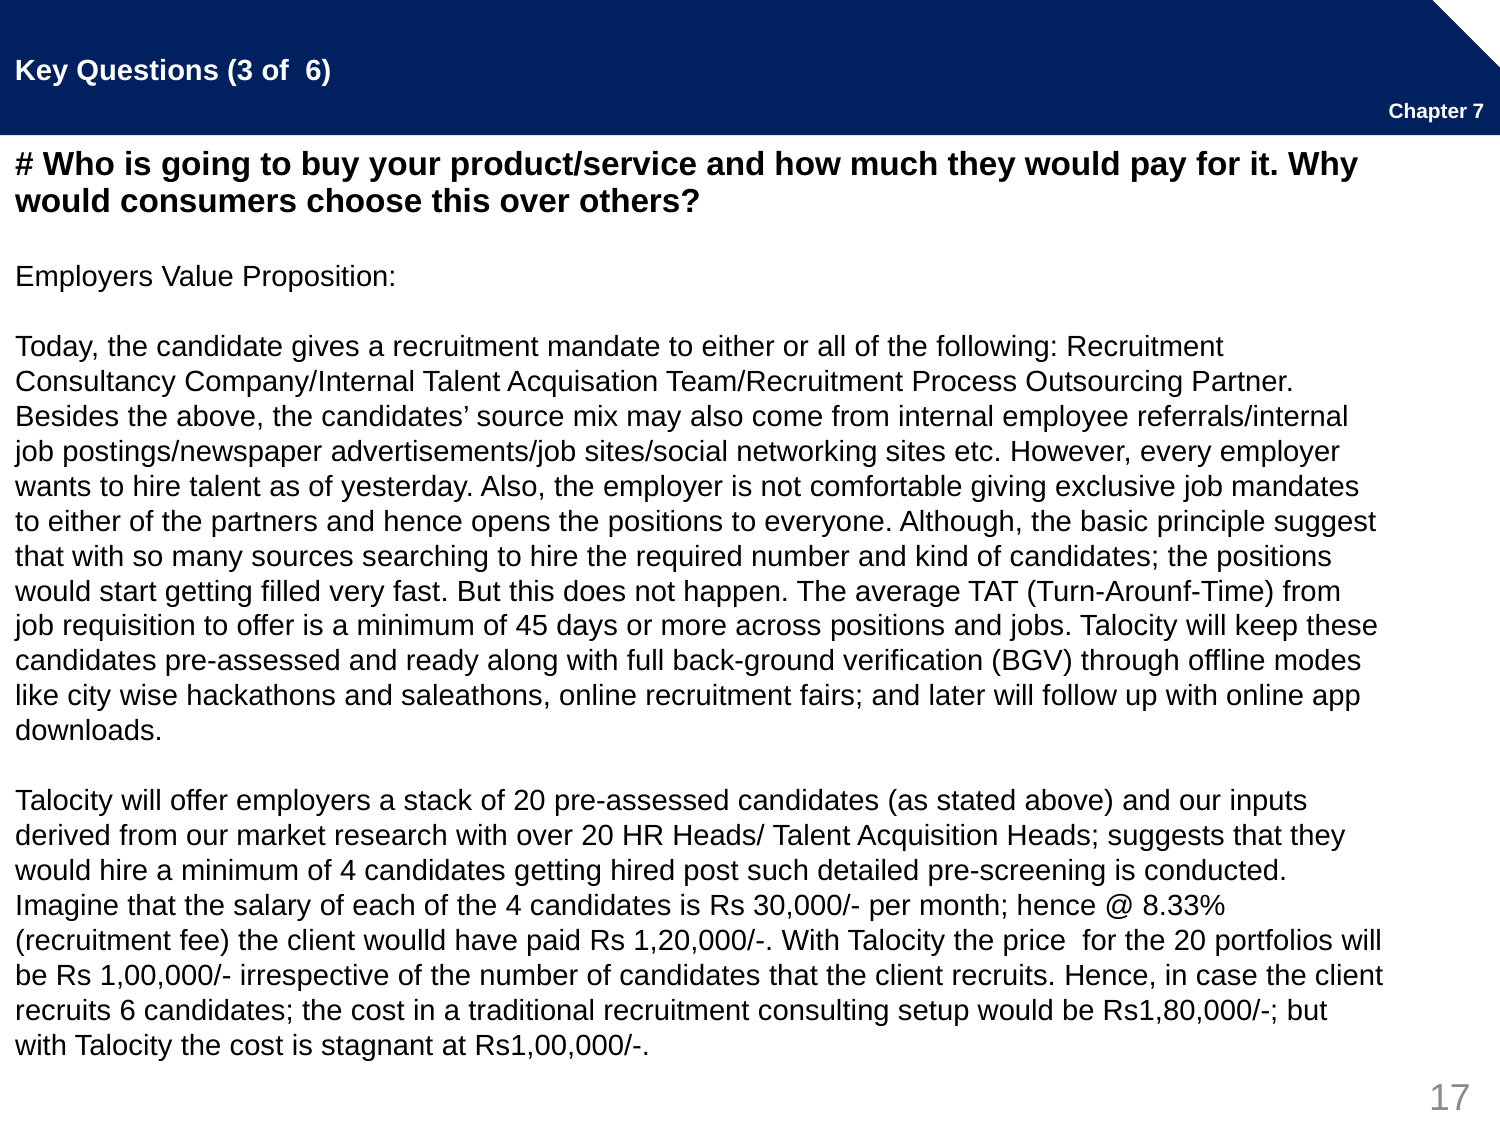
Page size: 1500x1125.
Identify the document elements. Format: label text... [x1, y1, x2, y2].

text_box # Who is going to buy your product/service and how much they would pay for it. Why would consumers choose this over others? Employers Value Proposition: Today, the candidate gives a recruitment mandate to either or all of the following: Recruitment Consultancy Company/Internal Talent Acquisation Team/Recruitment Process Outsourcing Partner. Besides the above, the candidates’ source mix may also come from internal employee referrals/internal job postings/newspaper advertisements/job sites/social networking sites etc. However, every employer wants to hire talent as of yesterday. Also, the employer is not comfortable giving exclusive job mandates to either of the partners and hence opens the positions to everyone. Although, the basic principle suggest that with so many sources searching to hire the required number and kind of candidates; the positions would start getting filled very fast. But this does not happen. The average TAT (Turn-Arounf-Time) from job requisition to offer is a minimum of 45 days or more across positions and jobs. Talocity will keep these candidates pre-assessed and ready along with full back-ground verification (BGV) through offline modes like city wise hackathons and saleathons, online recruitment fairs; and later will follow up with online app downloads. Talocity will offer employers a stack of 20 pre-assessed candidates (as stated above) and our inputs derived from our market research with over 20 HR Heads/ Talent Acquisition Heads; suggests that they would hire a minimum of 4 candidates getting hired post such detailed pre-screening is conducted. Imagine that the salary of each of the 4 candidates is Rs 30,000/- per month; hence @ 8.33% (recruitment fee) the client woulld have paid Rs 1,20,000/-. With Talocity the price for the 20 portfolios will be Rs 1,00,000/- irrespective of the number of candidates that the client recruits. Hence, in case the client recruits 6 candidates; the cost in a traditional recruitment consulting setup would be Rs1,80,000/-; but with Talocity the cost is stagnant at Rs1,00,000/-. [0, 137, 1401, 1069]
text_box Chapter 7 [1373, 90, 1500, 130]
title Key Questions (3 of 6) [0, 0, 1427, 138]
text_box 17 [1400, 1065, 1500, 1125]
